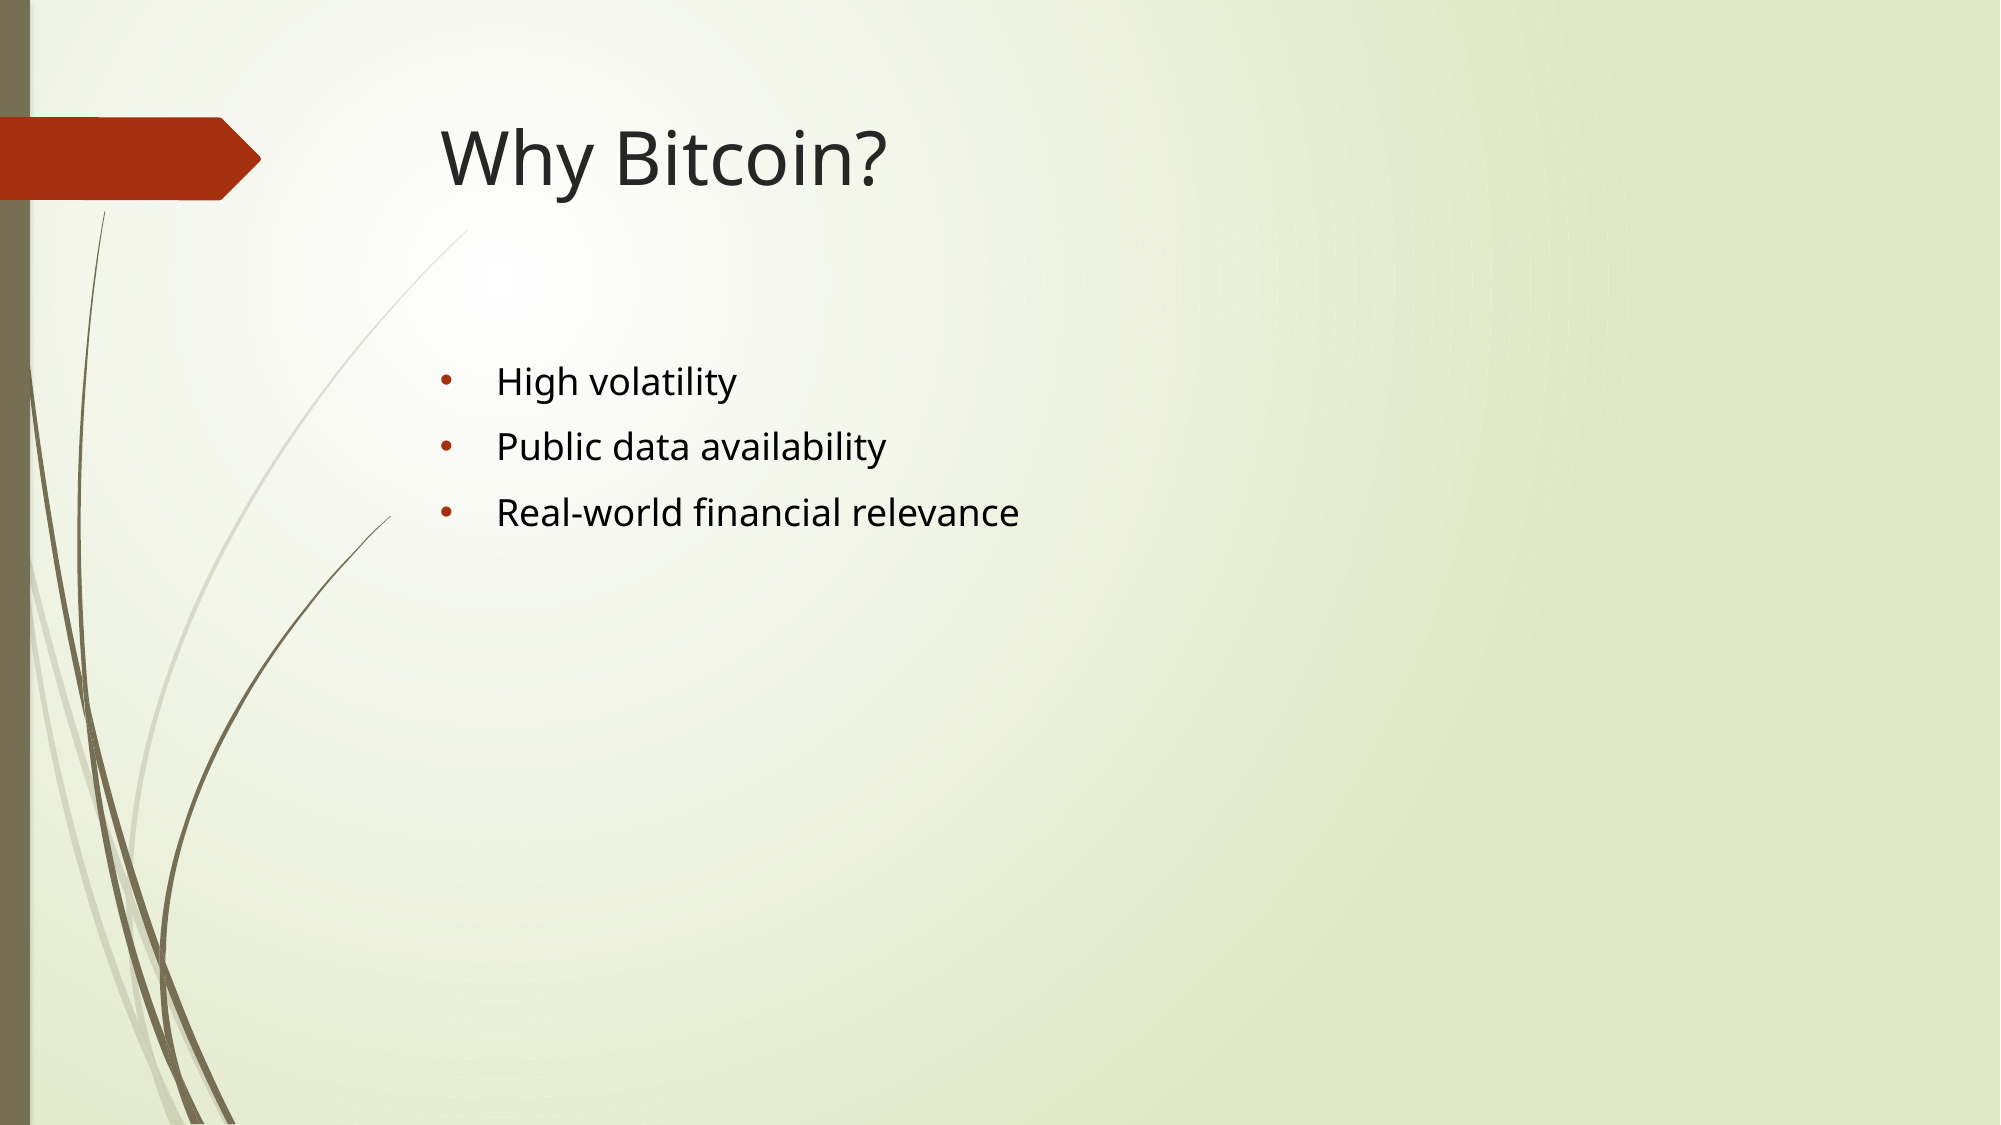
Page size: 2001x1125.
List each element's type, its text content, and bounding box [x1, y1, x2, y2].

list High volatility Public data availability Real-world financial relevance [424, 350, 1888, 970]
title Why Bitcoin? [425, 102, 1888, 313]
